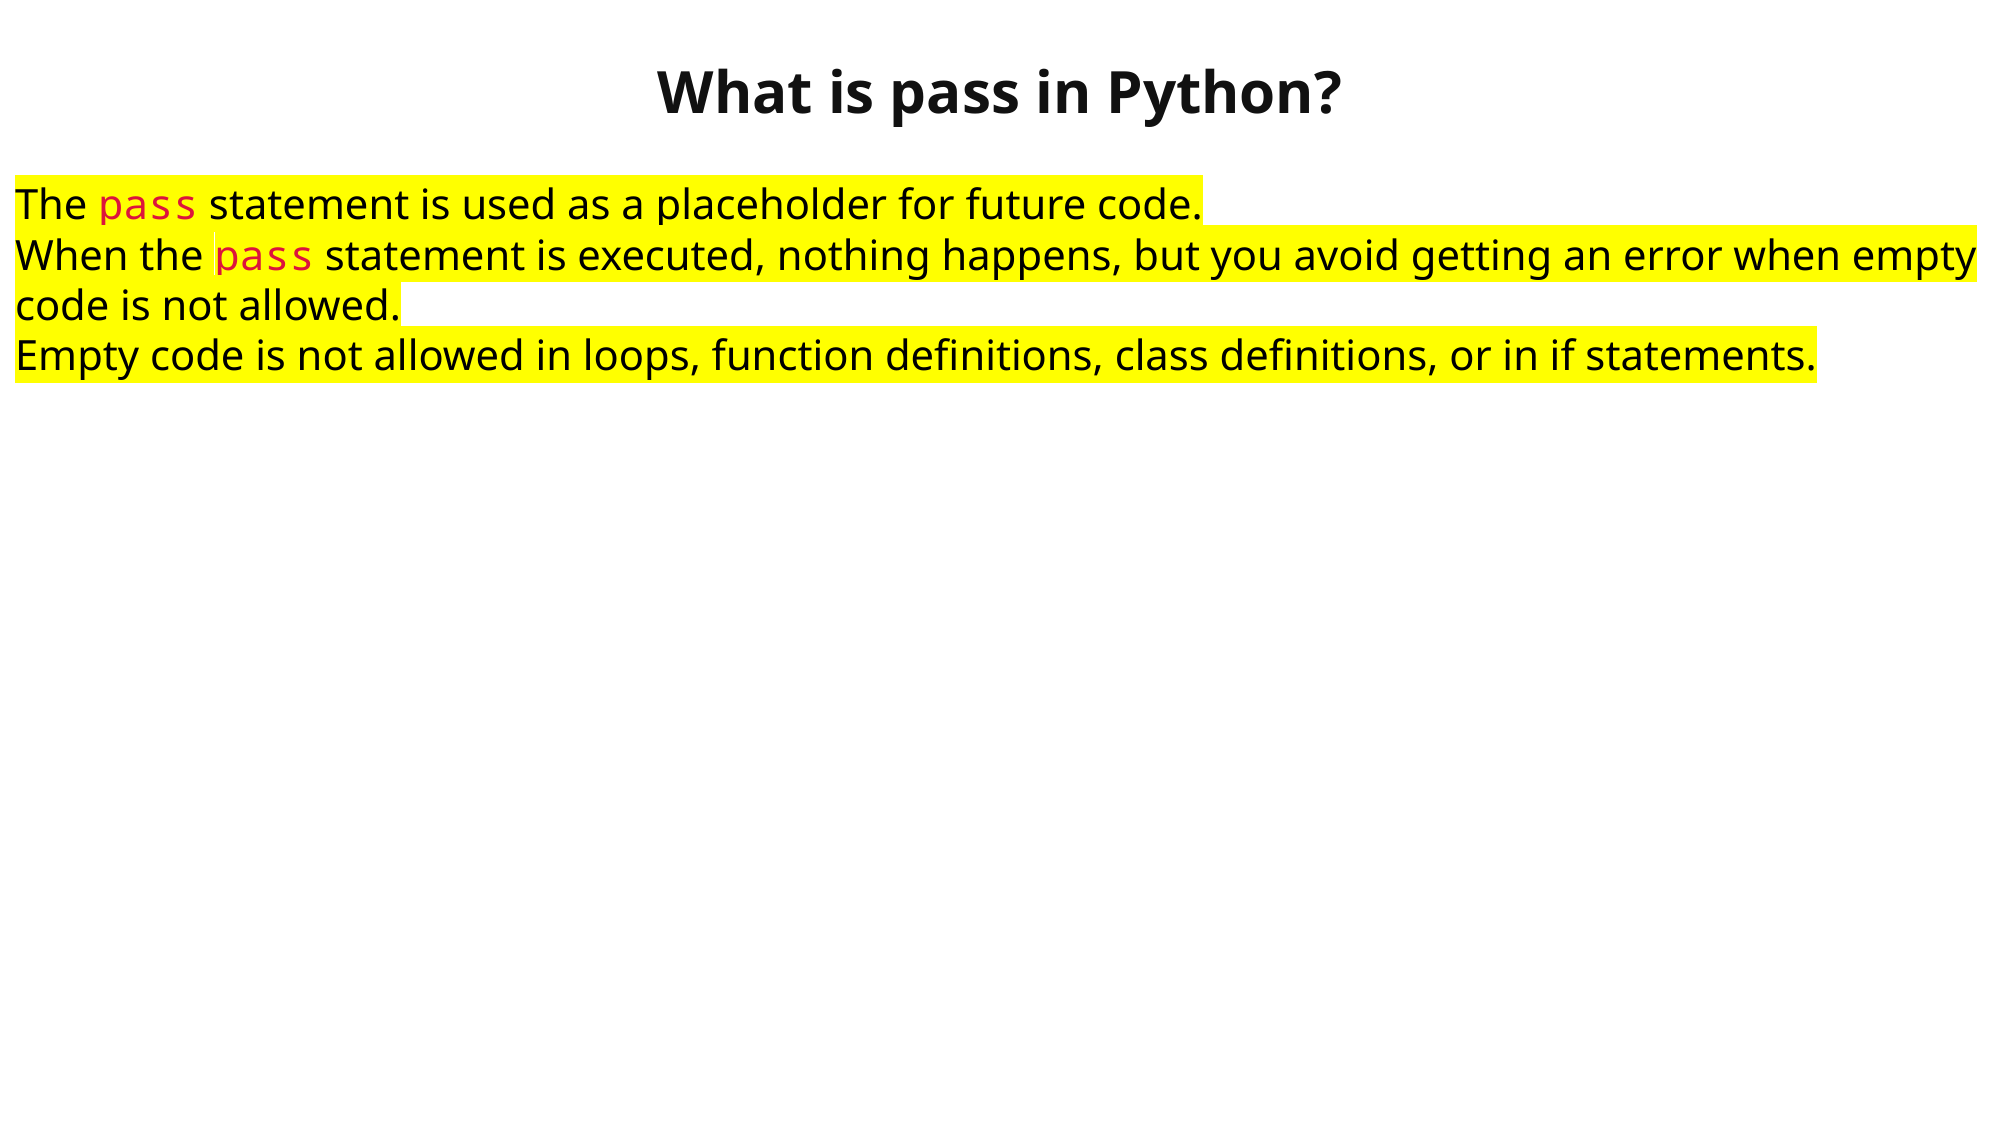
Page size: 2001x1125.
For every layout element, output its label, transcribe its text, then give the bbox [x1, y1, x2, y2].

title What is pass in Python? [0, 16, 2000, 134]
subtitle The pass statement is used as a placeholder for future code. When the pass statement is executed, nothing happens, but you avoid getting an error when empty code is not allowed. Empty code is not allowed in loops, function definitions, class definitions, or in if statements. [0, 170, 2000, 1125]
